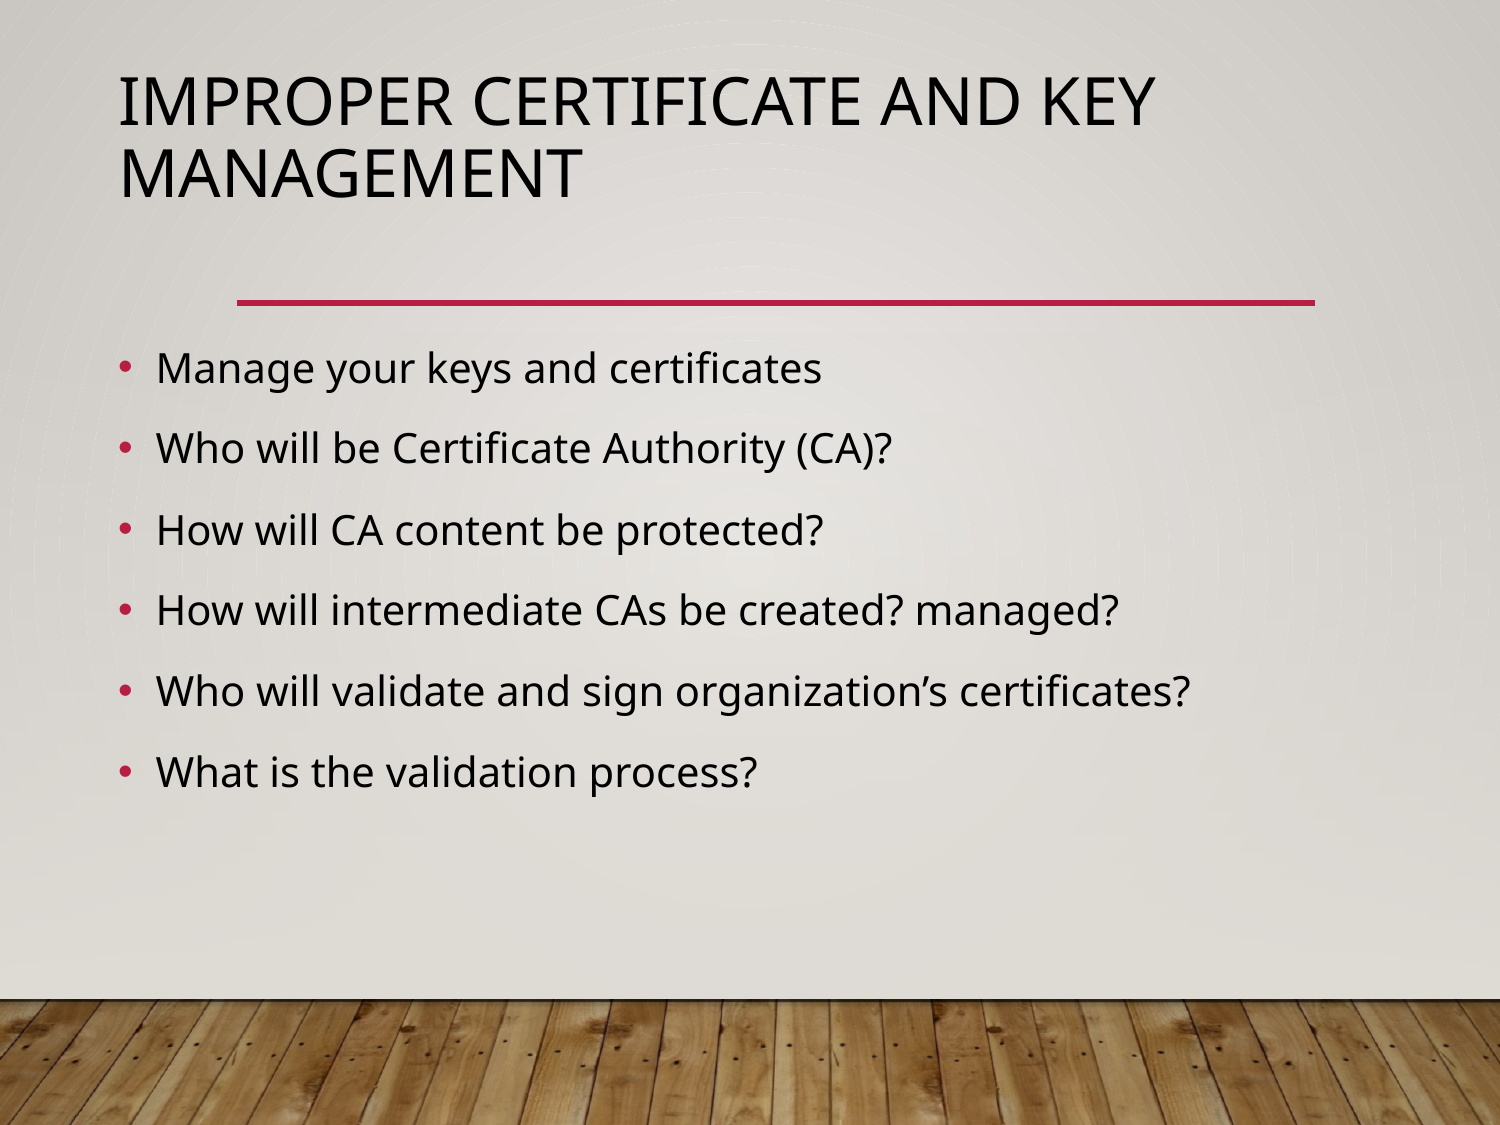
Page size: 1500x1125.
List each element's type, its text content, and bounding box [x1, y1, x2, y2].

picture [0, 999, 1500, 1125]
list Manage your keys and certificates Who will be Certificate Authority (CA)? How will CA content be protected? How will intermediate CAs be created? managed? Who will validate and sign organization’s certificates? What is the validation process? [103, 324, 1456, 1097]
title Improper certificate and key management [103, 59, 1474, 278]
